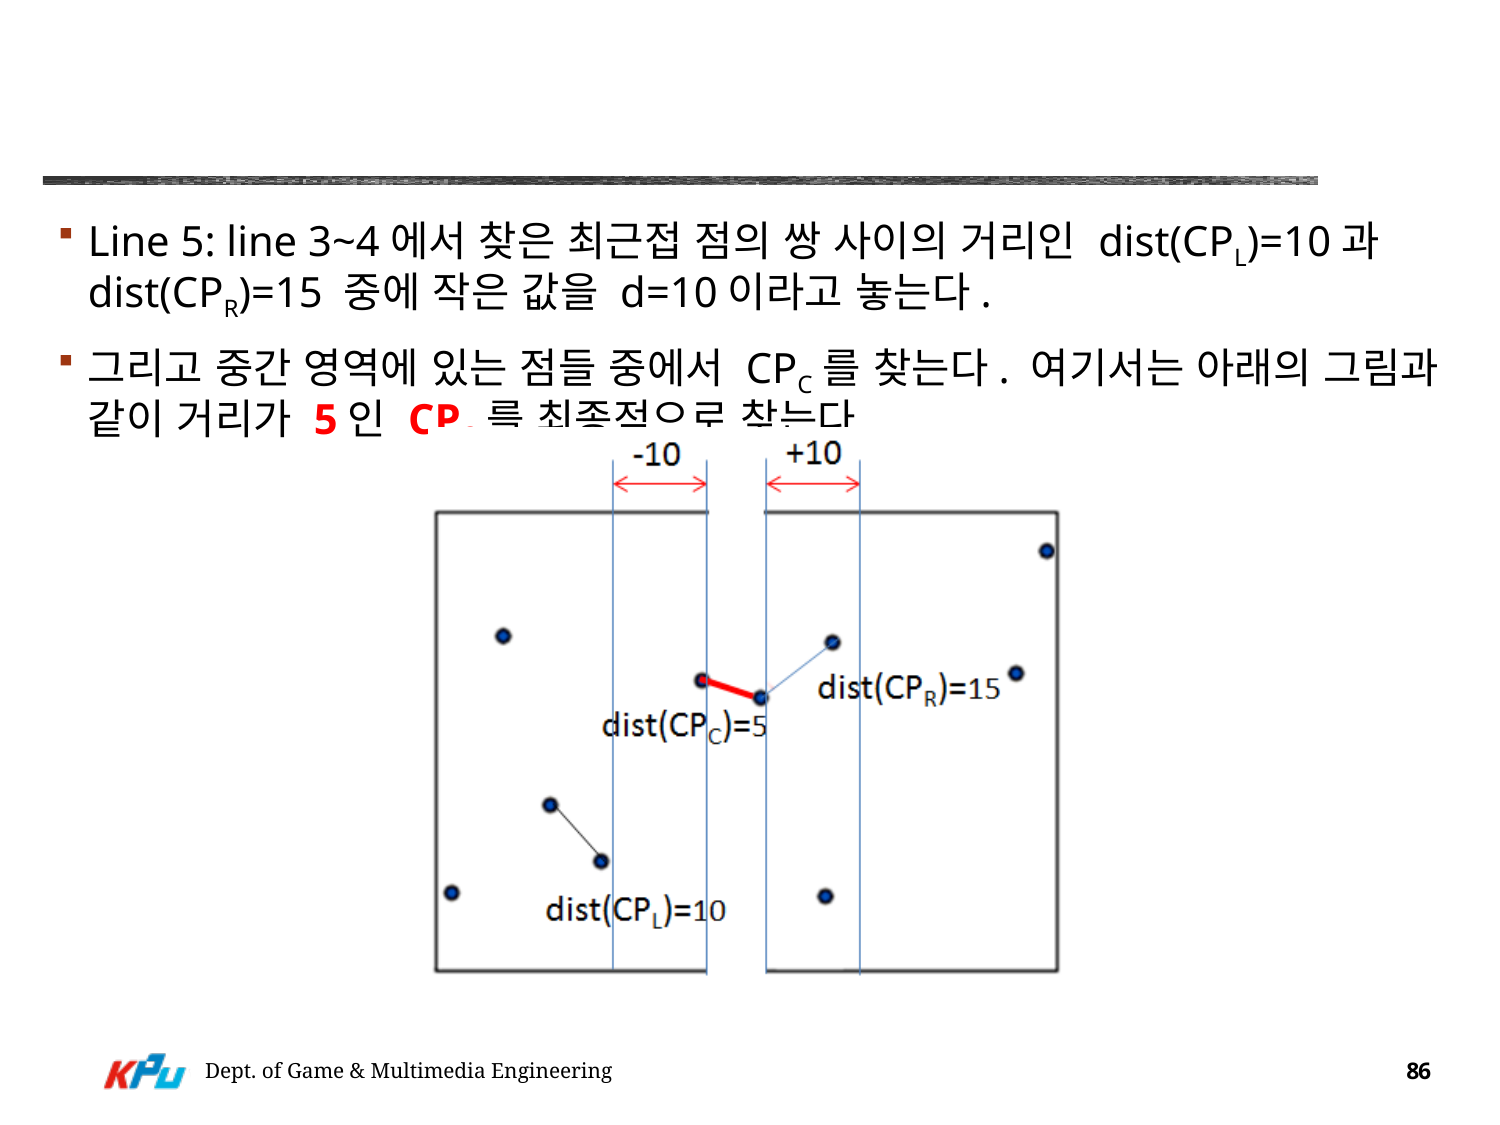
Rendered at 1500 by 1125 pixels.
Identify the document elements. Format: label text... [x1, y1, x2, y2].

picture [92, 1030, 191, 1120]
list Line 5: line 3~4에서 찾은 최근접 점의 쌍 사이의 거리인 dist(CPL)=10과 dist(CPR)=15 중에 작은 값을 d=10이라고 놓는다. 그리고 중간 영역에 있는 점들 중에서 CPC를 찾는다. 여기서는 아래의 그림과 같이 거리가 5인 CPC를 최종적으로 찾는다. [42, 207, 1458, 1013]
footer Dept. of Game & Multimedia Engineering [190, 1042, 879, 1103]
picture [428, 427, 1072, 994]
slide_number 86 [1379, 1042, 1459, 1103]
